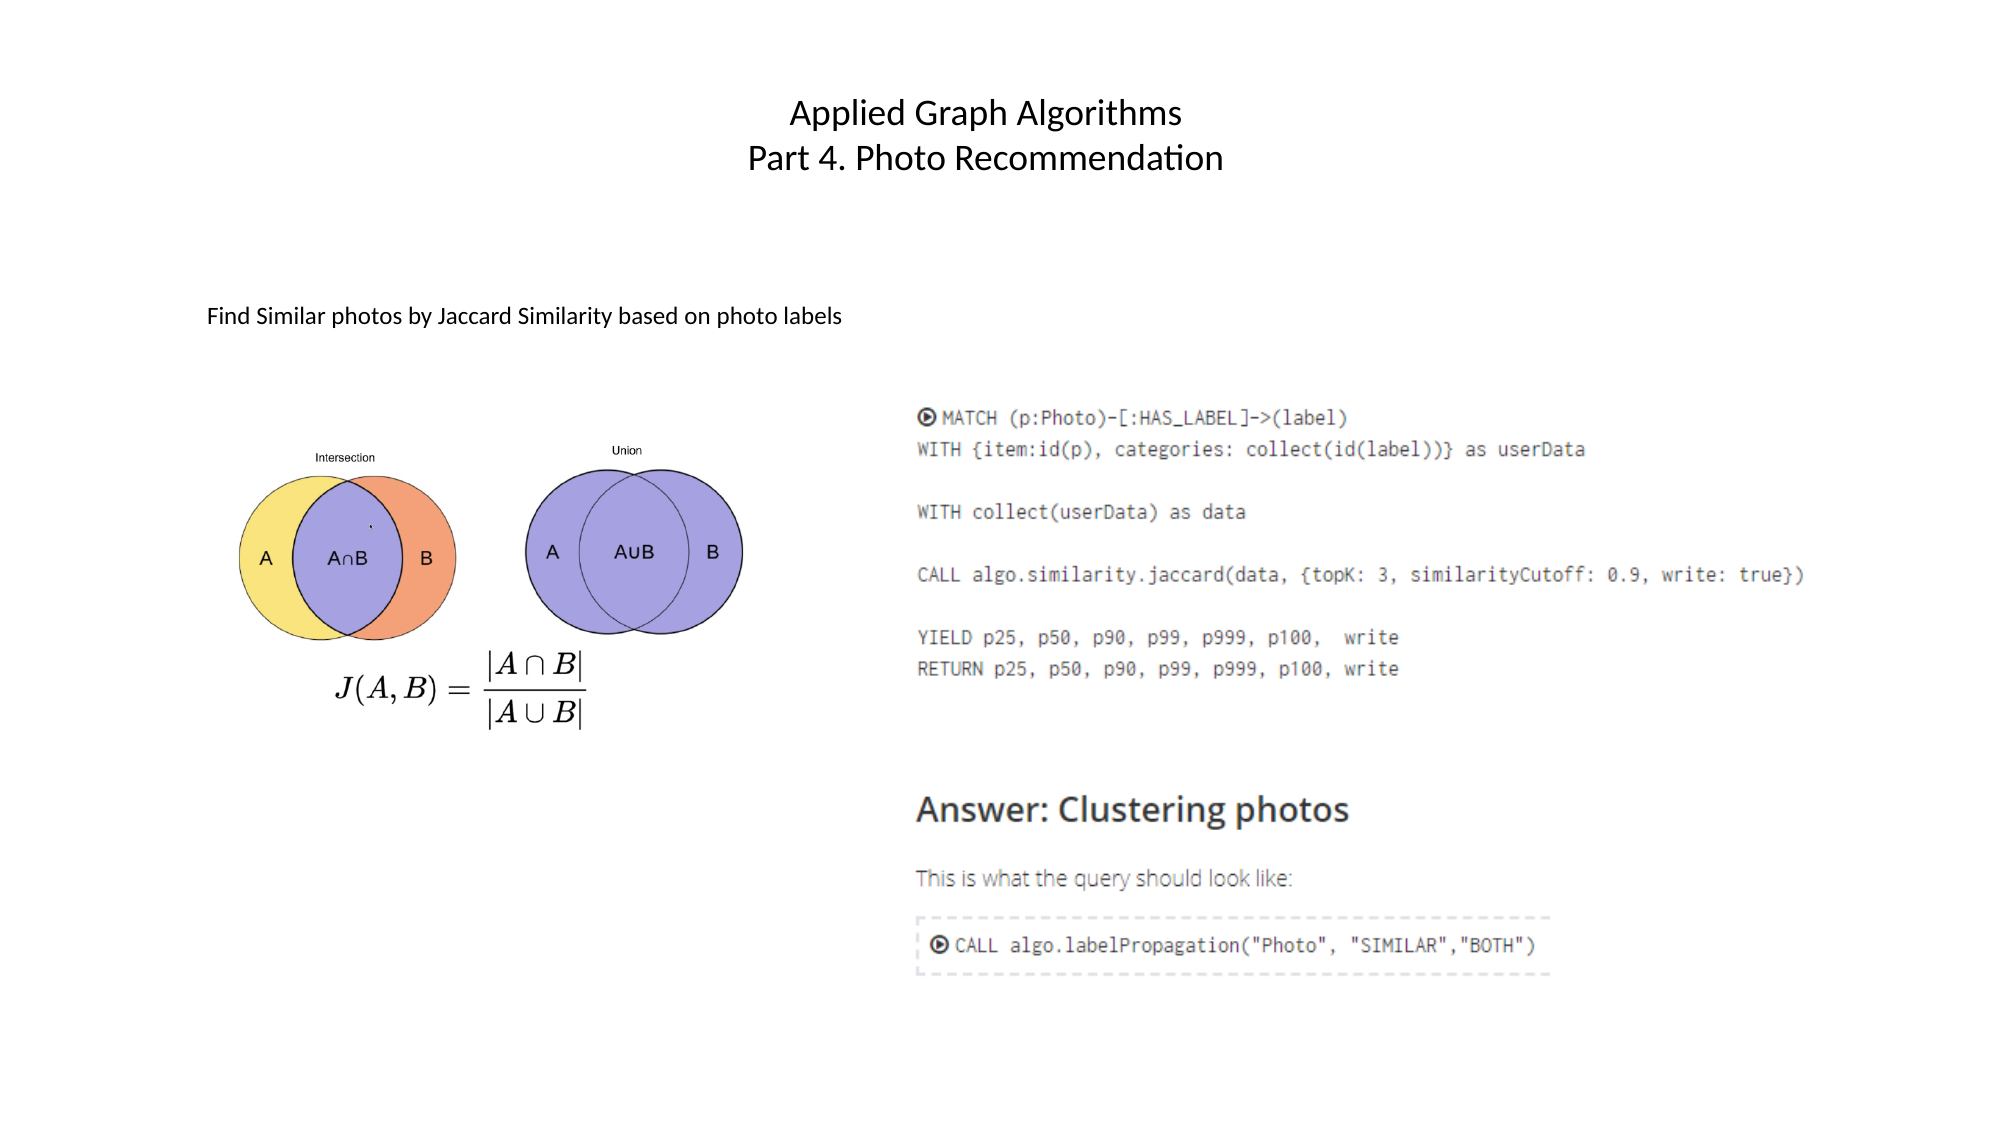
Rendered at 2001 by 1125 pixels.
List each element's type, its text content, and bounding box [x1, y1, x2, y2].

text_box Find Similar photos by Jaccard Similarity based on photo labels [192, 291, 1776, 337]
picture [232, 442, 749, 731]
picture [910, 786, 1550, 995]
text_box Applied Graph Algorithms Part 4. Photo Recommendation [355, 80, 1618, 186]
picture [910, 400, 1814, 690]
